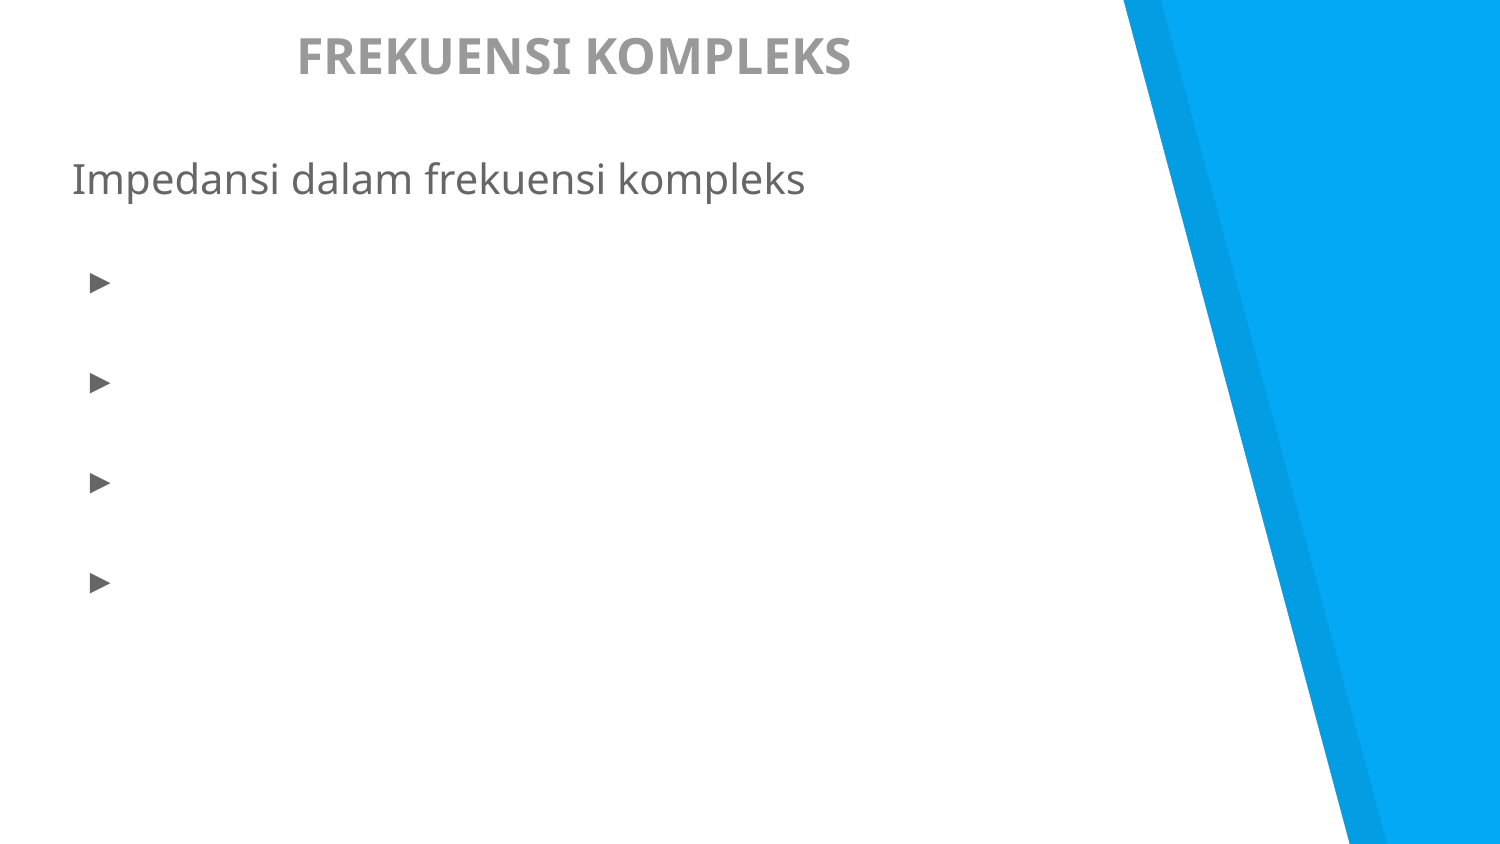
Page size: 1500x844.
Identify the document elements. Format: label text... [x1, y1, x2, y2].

title FREKUENSI KOMPLEKS [137, 20, 1011, 100]
